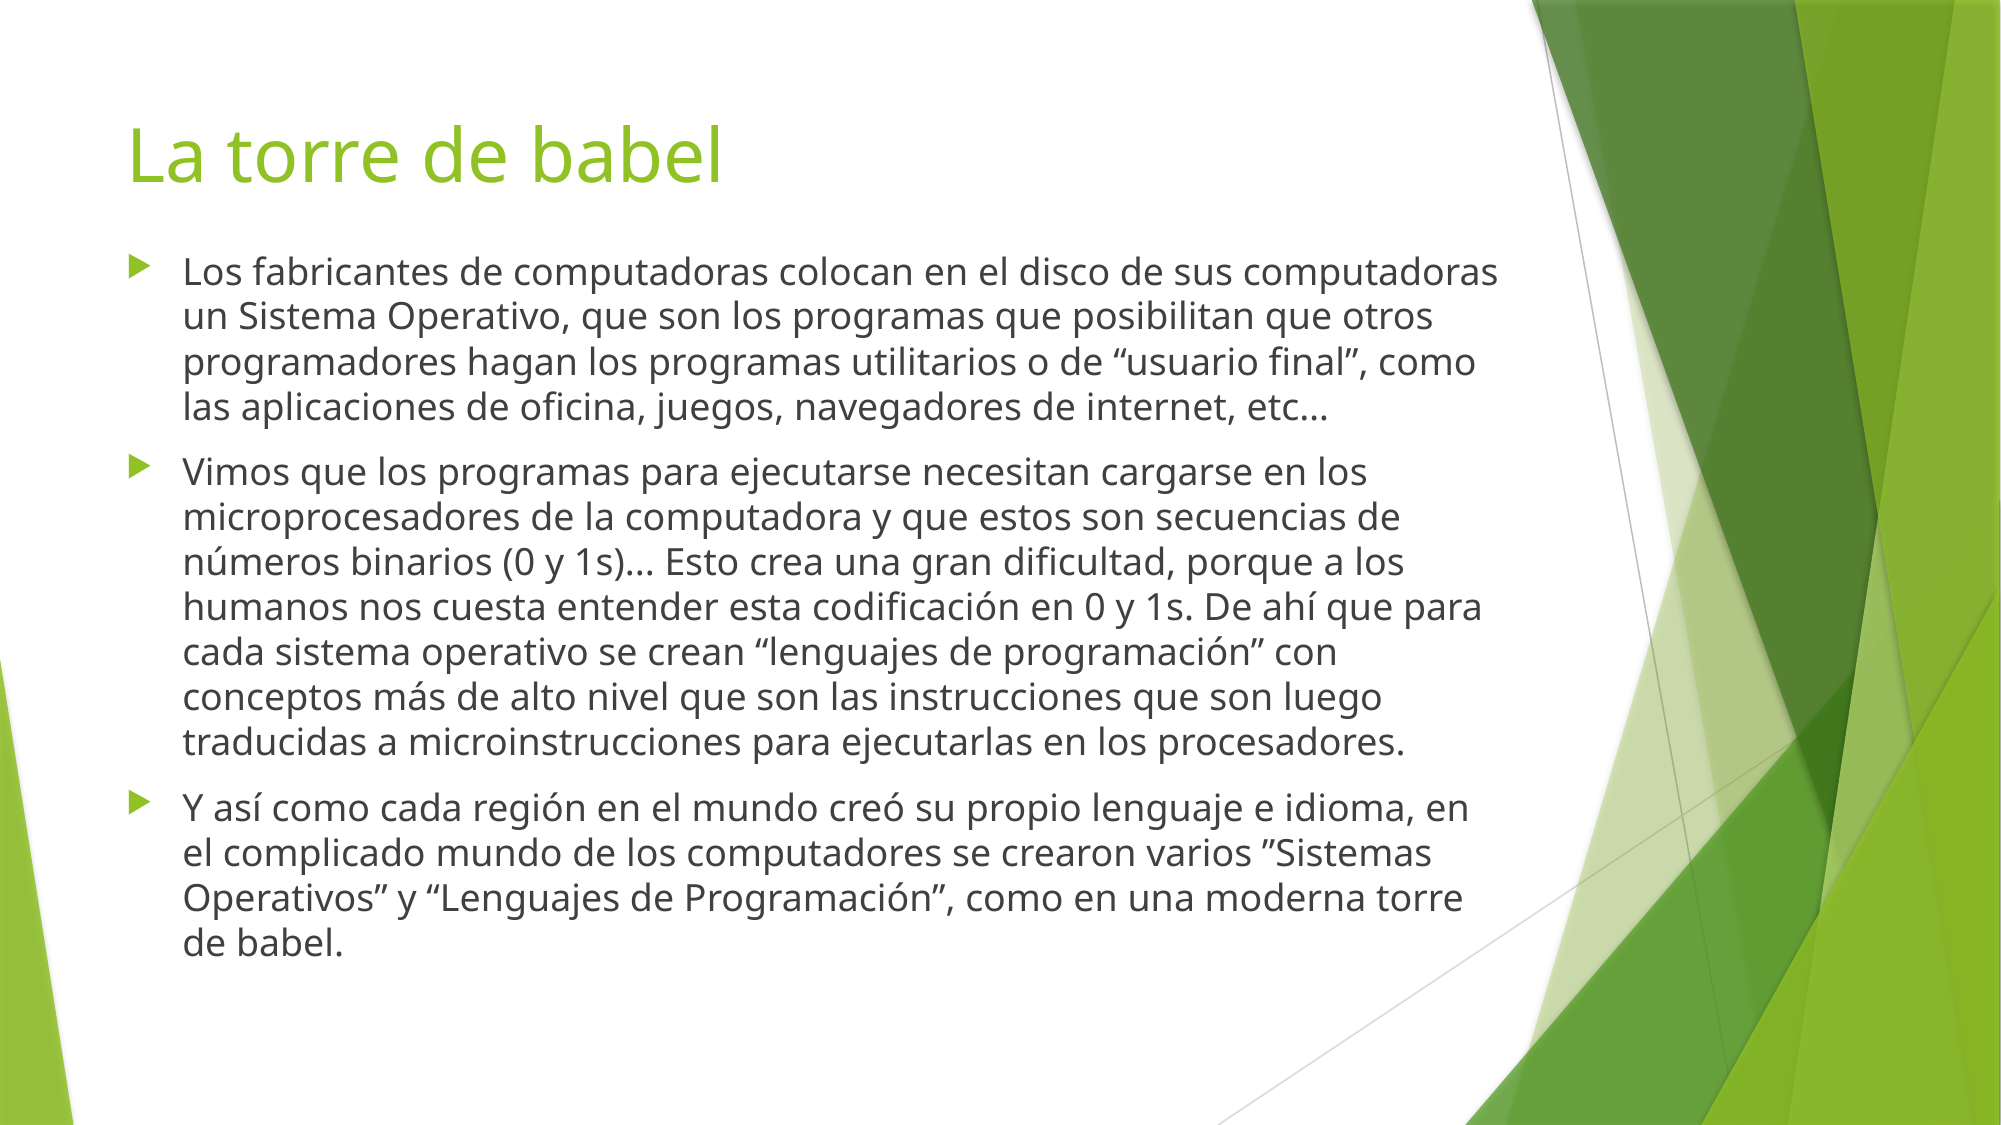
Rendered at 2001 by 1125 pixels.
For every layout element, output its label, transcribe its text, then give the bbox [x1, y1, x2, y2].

list Los fabricantes de computadoras colocan en el disco de sus computadoras un Sistema Operativo, que son los programas que posibilitan que otros programadores hagan los programas utilitarios o de “usuario final”, como las aplicaciones de oficina, juegos, navegadores de internet, etc… Vimos que los programas para ejecutarse necesitan cargarse en los microprocesadores de la computadora y que estos son secuencias de números binarios (0 y 1s)... Esto crea una gran dificultad, porque a los humanos nos cuesta entender esta codificación en 0 y 1s. De ahí que para cada sistema operativo se crean “lenguajes de programación” con conceptos más de alto nivel que son las instrucciones que son luego traducidas a microinstrucciones para ejecutarlas en los procesadores. Y así como cada región en el mundo creó su propio lenguaje e idioma, en el complicado mundo de los computadores se crearon varios ”Sistemas Operativos” y “Lenguajes de Programación”, como en una moderna torre de babel. [111, 239, 1522, 992]
title La torre de babel [111, 99, 1522, 222]
